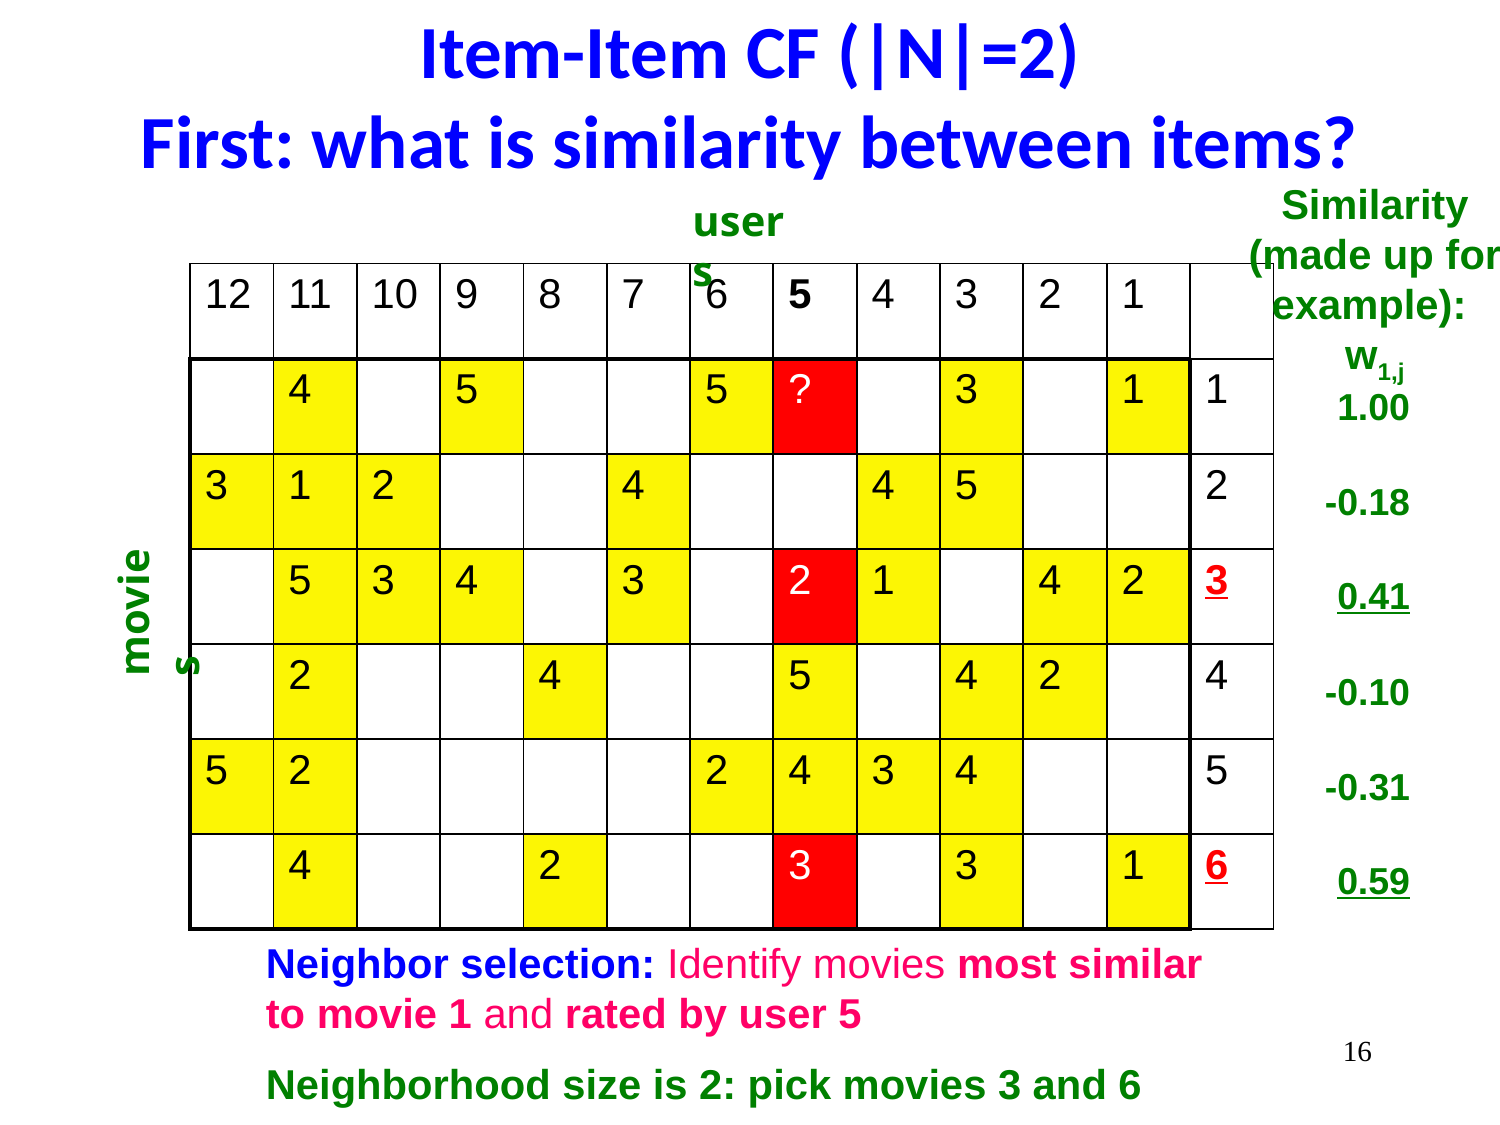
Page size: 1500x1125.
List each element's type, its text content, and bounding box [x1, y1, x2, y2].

table_cell [608, 645, 689, 738]
table_cell 2 [1024, 645, 1106, 738]
text_box movies [99, 529, 215, 692]
slide_number ‹#› [1074, 1025, 1388, 1100]
table_cell 4 [608, 455, 689, 548]
table_cell [608, 361, 689, 453]
table_cell [524, 455, 606, 548]
table_header 2 [1024, 264, 1106, 357]
table_cell [941, 550, 1022, 643]
table_cell 2 [524, 835, 606, 927]
table_cell 5 [192, 740, 273, 833]
table_cell 2 [774, 550, 856, 643]
table_cell 2 [274, 645, 356, 738]
table_cell 3 [858, 740, 939, 833]
table_cell [1108, 645, 1188, 738]
title Item-Item CF (|N|=2) First: what is similarity between items? [75, 0, 1425, 188]
table_cell ? [774, 361, 856, 453]
table_cell 3 [941, 835, 1022, 927]
table_cell 4 [274, 361, 356, 453]
table_cell [1024, 835, 1106, 927]
table_cell [858, 835, 939, 927]
table_cell 3 [192, 455, 273, 548]
table_cell [1108, 455, 1188, 548]
table_cell [441, 835, 523, 927]
table_cell 3 [608, 550, 689, 643]
table_cell 4 [941, 645, 1022, 738]
table_cell 2 [1108, 550, 1188, 643]
table_cell [441, 740, 523, 833]
table_cell 3 [774, 835, 856, 927]
table_cell 6 [1192, 835, 1273, 928]
table_cell [358, 645, 439, 738]
table_header 4 [858, 264, 939, 357]
table_cell 3 [1192, 550, 1273, 643]
table_cell 2 [274, 740, 356, 833]
table_cell 4 [1024, 550, 1106, 643]
table_cell [691, 550, 772, 643]
table_cell [1024, 361, 1106, 453]
table_cell 4 [524, 645, 606, 738]
table_header 11 [274, 264, 356, 357]
table_cell [774, 455, 856, 548]
table_cell 4 [1192, 645, 1273, 738]
table_cell [1024, 740, 1106, 833]
text_box 1.00 -0.18 0.41 -0.10 -0.31 0.59 [1277, 393, 1425, 911]
table_header 7 [608, 264, 689, 357]
table_cell [358, 740, 439, 833]
text_box Neighbor selection: Identify movies most similar to movie 1 and rated by user 5 Neighborhood size is 2: pick movies 3 and 6 [250, 928, 1250, 1115]
table_cell [358, 835, 439, 927]
table_cell [691, 455, 772, 548]
table_cell 5 [1192, 740, 1273, 833]
table_header 8 [524, 264, 606, 357]
table_header 12 [191, 264, 273, 357]
table_header 1 [1108, 264, 1189, 357]
table_header [1191, 264, 1224, 358]
table_cell [858, 361, 939, 453]
table_cell [192, 361, 273, 453]
table_cell [524, 550, 606, 643]
table_cell [1024, 455, 1106, 548]
table_cell 4 [858, 455, 939, 548]
table_cell [524, 740, 606, 833]
table_cell [858, 645, 939, 738]
table_header 9 [441, 264, 523, 357]
table_cell [192, 645, 273, 738]
table_cell [524, 361, 606, 453]
table_cell 1 [858, 550, 939, 643]
table_cell 1 [1108, 361, 1188, 453]
table_cell 4 [774, 740, 856, 833]
table_cell 5 [274, 550, 356, 643]
table_cell 4 [441, 550, 523, 643]
table_cell 3 [358, 550, 439, 643]
table_cell [441, 645, 523, 738]
table_cell [1108, 740, 1188, 833]
table_cell [691, 835, 772, 927]
table_cell 2 [691, 740, 772, 833]
table_header 6 [691, 303, 772, 357]
text_box users [677, 187, 803, 303]
table_cell [608, 740, 689, 833]
table_cell 5 [774, 645, 856, 738]
table_cell 1 [1192, 360, 1273, 453]
table_cell 2 [1192, 455, 1273, 548]
table_cell 5 [691, 361, 772, 453]
table_cell [215, 550, 273, 643]
table_cell 2 [358, 455, 439, 548]
table_cell [441, 455, 523, 548]
table_cell 1 [1108, 835, 1188, 927]
table_cell [691, 645, 772, 738]
table_cell 1 [274, 455, 356, 548]
table_header 10 [358, 264, 439, 357]
table_cell 4 [941, 740, 1022, 833]
table_cell 5 [941, 455, 1022, 548]
table_cell [192, 835, 273, 927]
table_cell 5 [441, 361, 523, 453]
text_box Similarity (made up for example): w1,j [1224, 170, 1500, 393]
table_cell [608, 835, 689, 927]
table_cell 3 [941, 361, 1022, 453]
table_header 3 [941, 264, 1022, 357]
table_cell [358, 361, 439, 453]
table_header 5 [774, 264, 856, 357]
table_cell 4 [274, 835, 356, 927]
